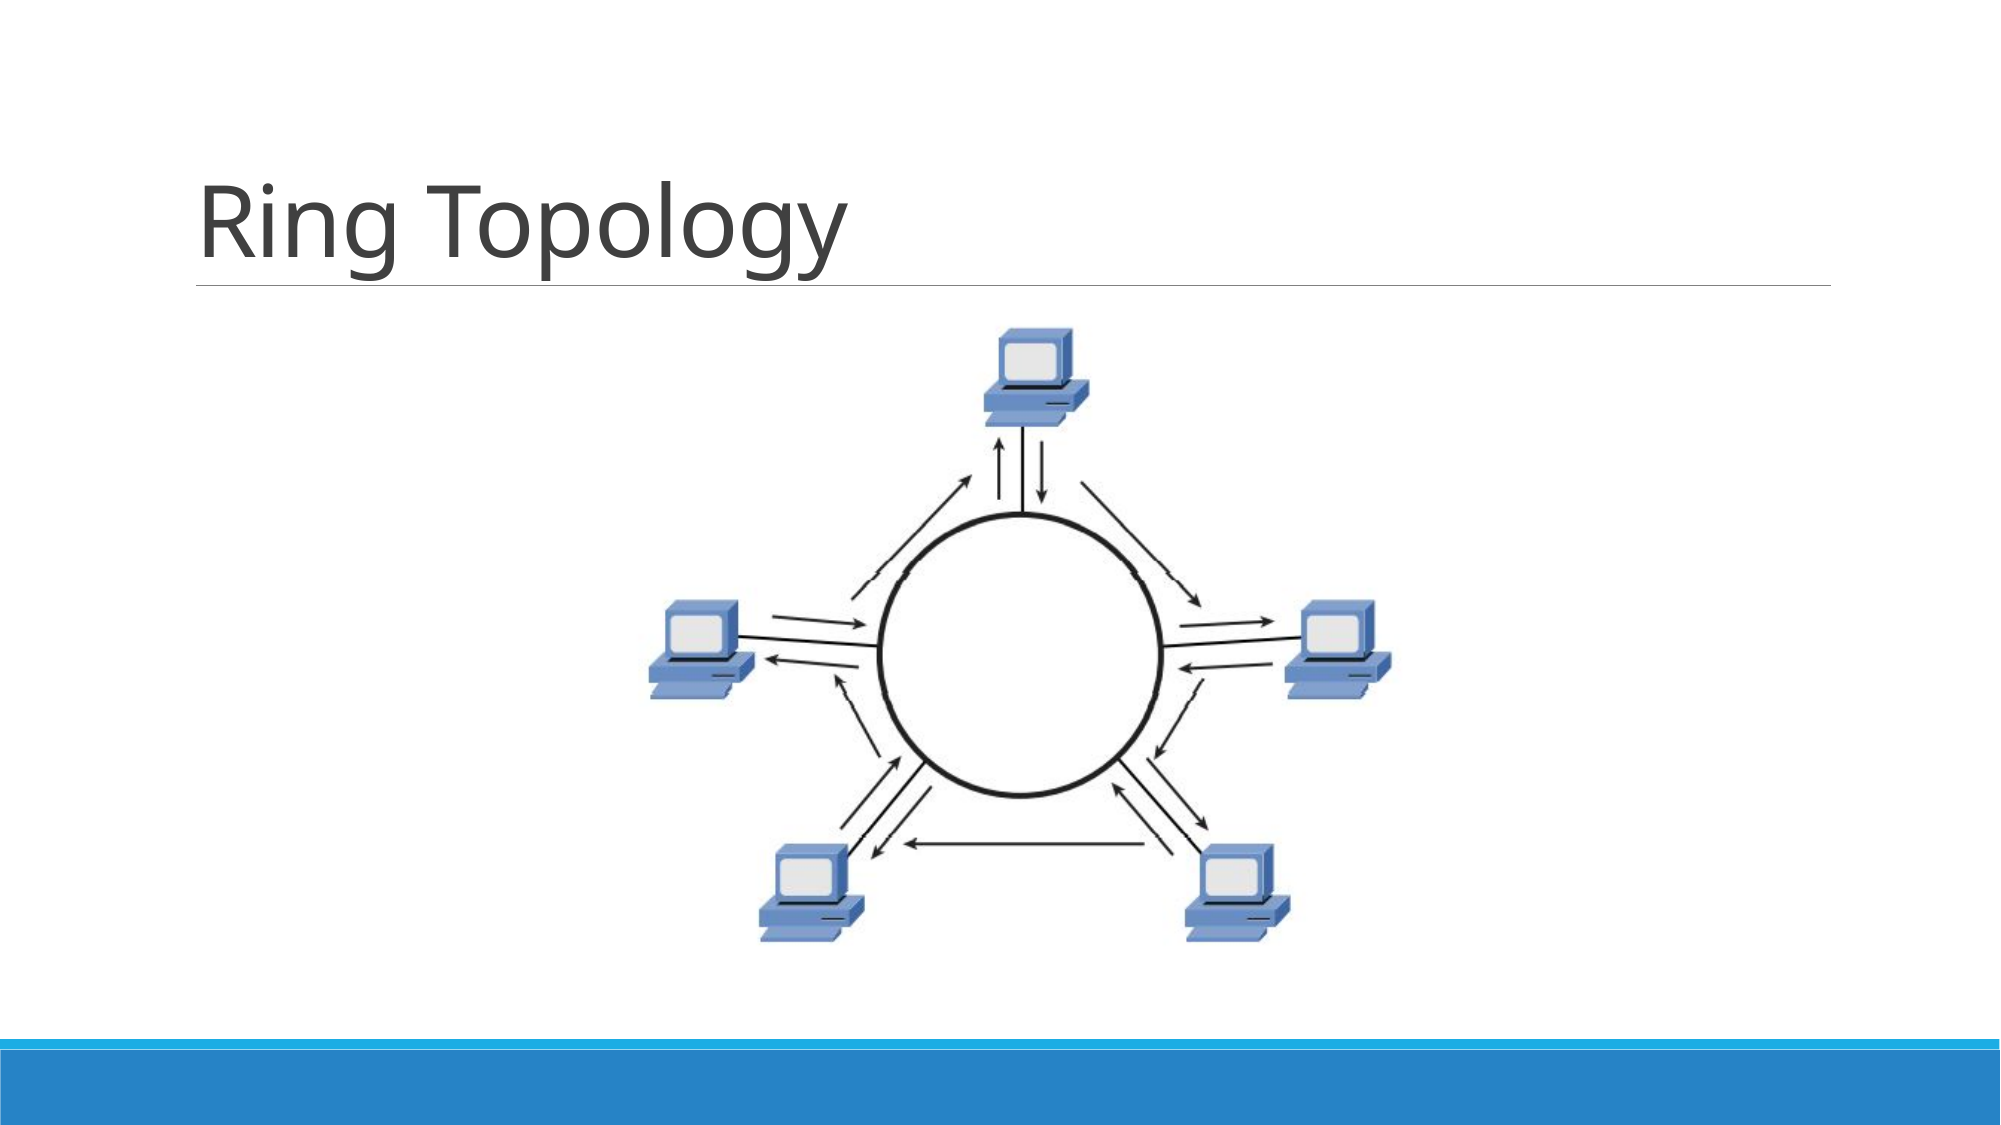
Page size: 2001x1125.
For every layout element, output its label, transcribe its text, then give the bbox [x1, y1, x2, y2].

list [591, 302, 1419, 964]
title Ring Topology [180, 47, 1830, 285]
